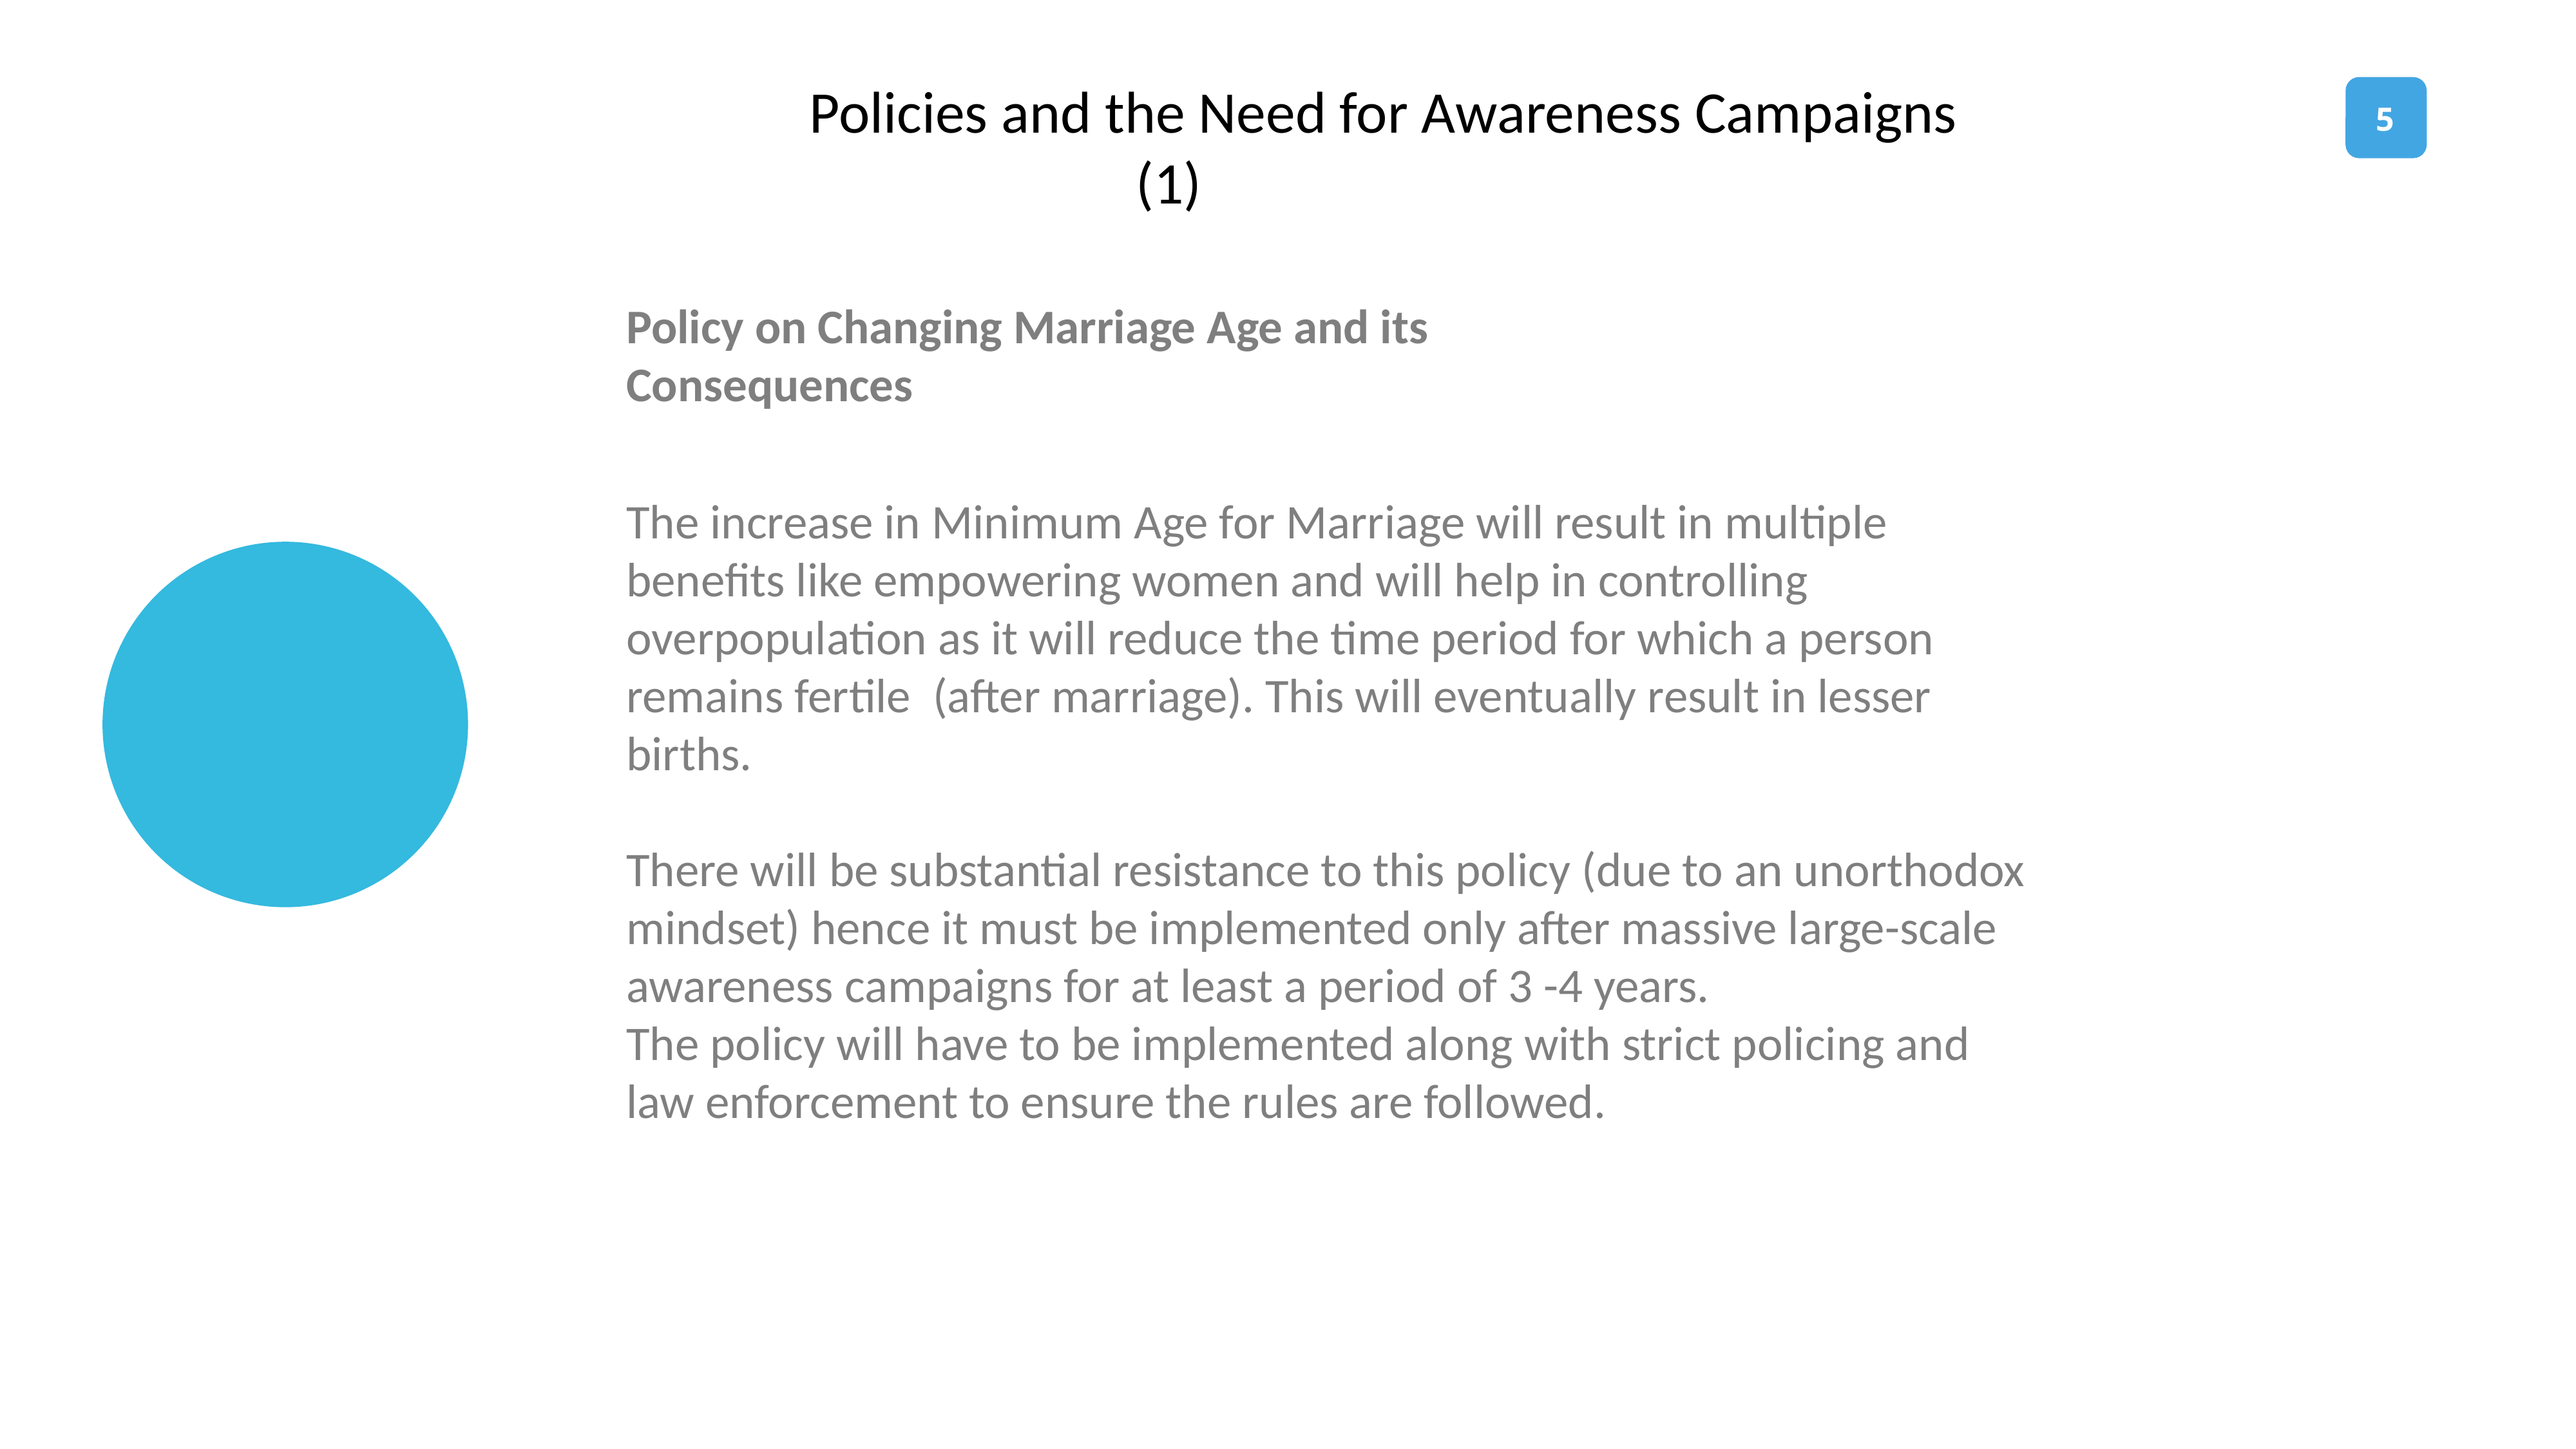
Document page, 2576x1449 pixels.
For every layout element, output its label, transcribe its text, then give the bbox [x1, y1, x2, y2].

text_box The increase in Minimum Age for Marriage will result in multiple benefits like empowering women and will help in controlling overpopulation as it will reduce the time period for which a person remains fertile (after marriage). This will eventually result in lesser births. There will be substantial resistance to this policy (due to an unorthodox mindset) hence it must be implemented only after massive large-scale awareness campaigns for at least a period of 3 -4 years. The policy will have to be implemented along with strict policing and law enforcement to ensure the rules are followed. [616, 486, 2045, 1133]
text_box Policy on Changing Marriage Age and its Consequences [616, 290, 1703, 416]
text_box Policies and the Need for Awareness Campaigns (1) [800, 69, 1972, 221]
text_box [102, 542, 468, 907]
